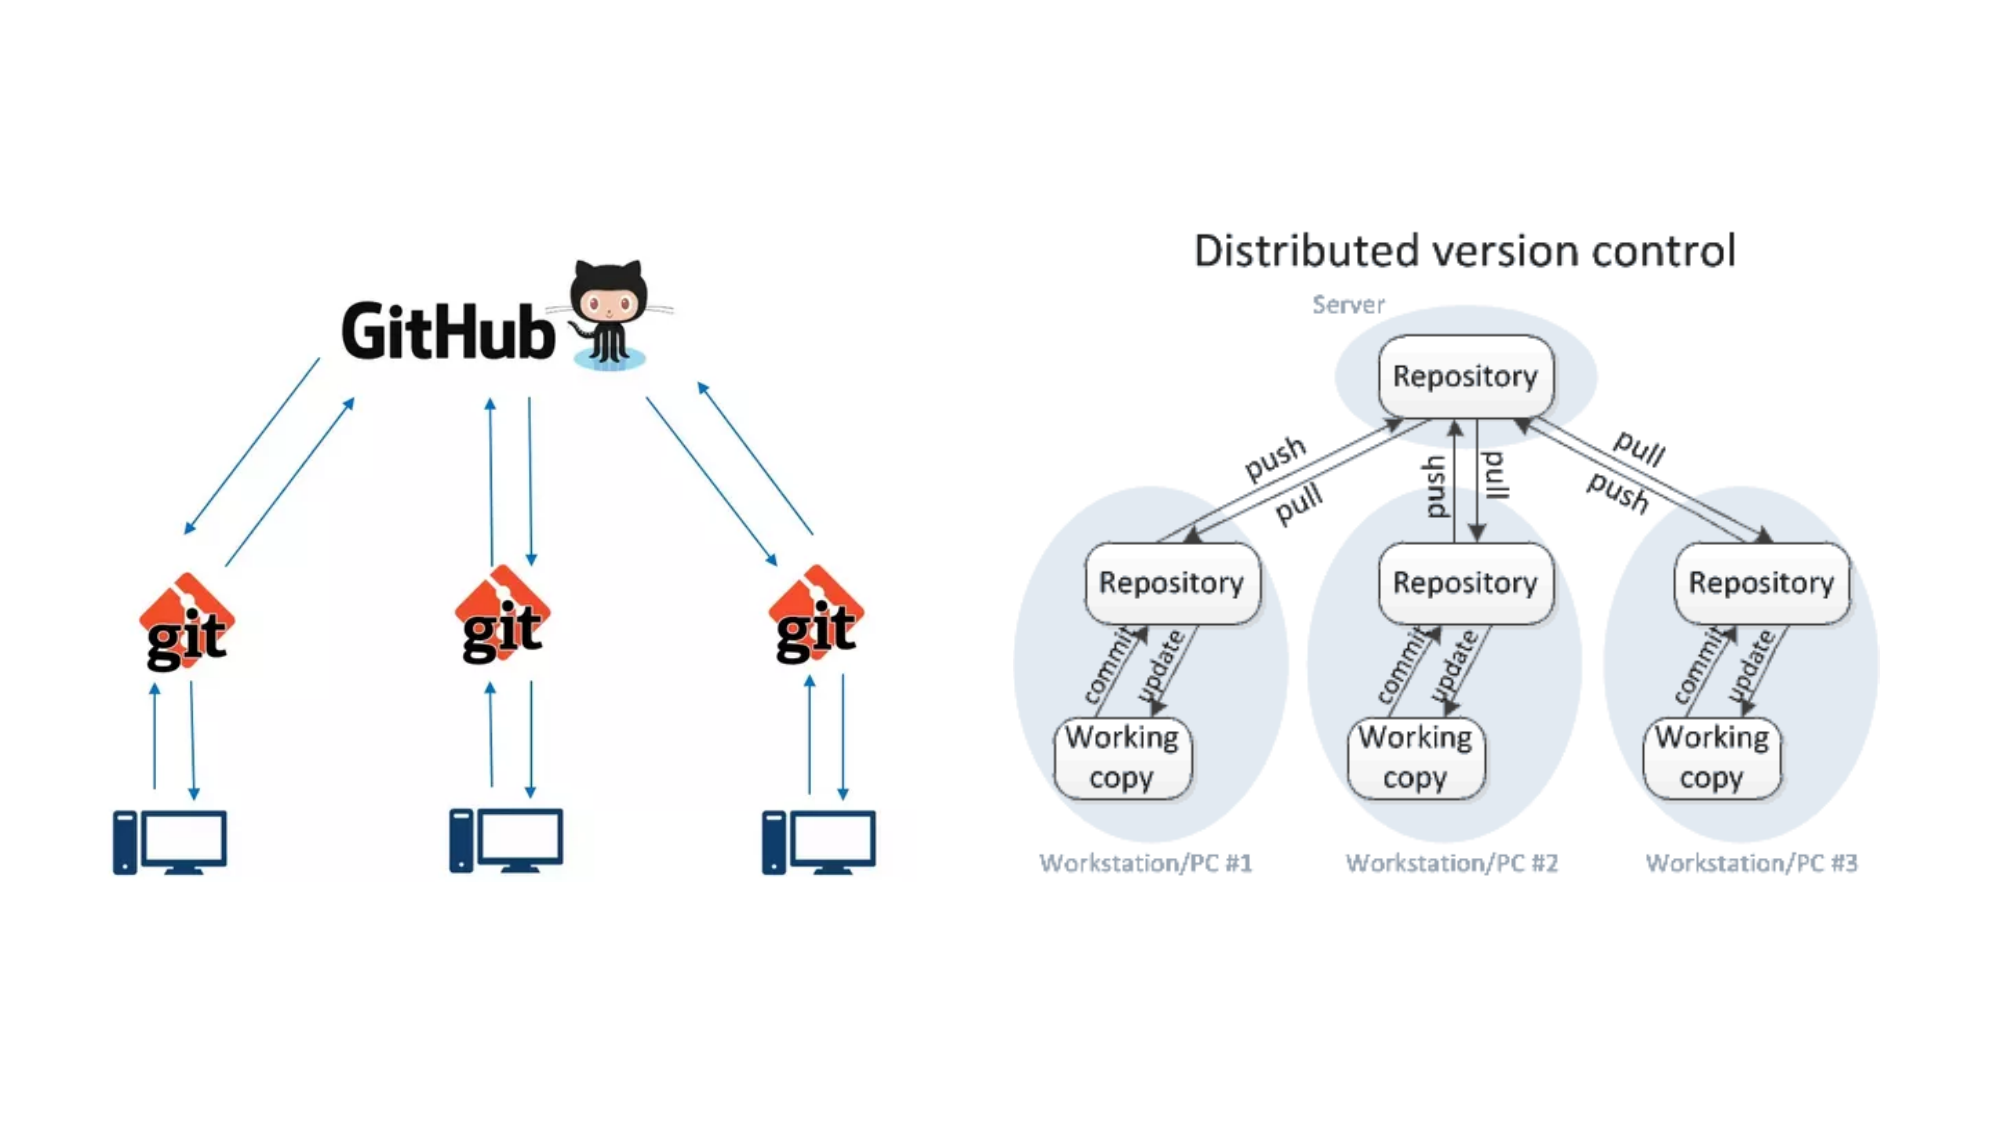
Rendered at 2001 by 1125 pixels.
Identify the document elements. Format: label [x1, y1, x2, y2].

picture [1013, 214, 1880, 882]
picture [87, 214, 917, 882]
